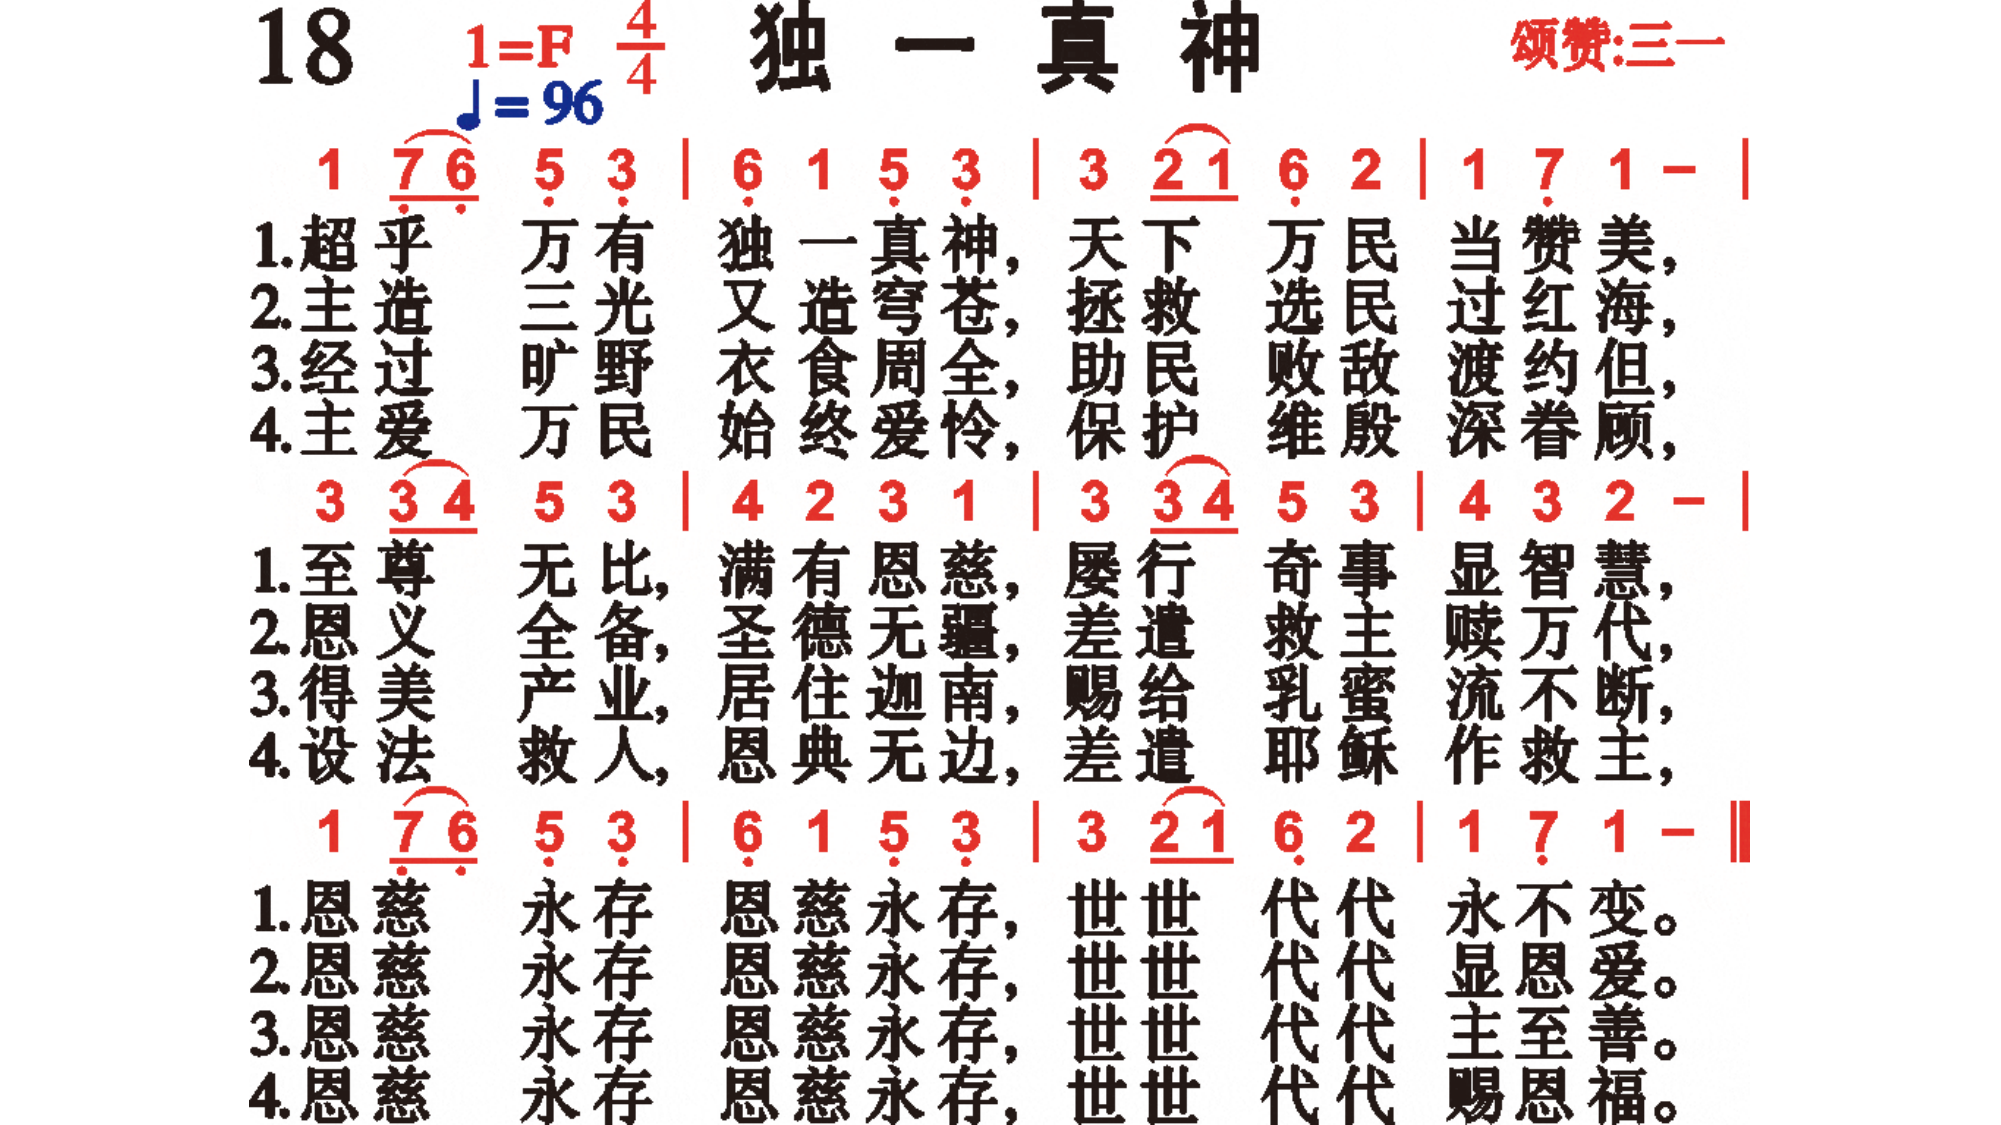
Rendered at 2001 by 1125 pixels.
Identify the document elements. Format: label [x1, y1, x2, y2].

picture [249, 0, 1750, 1125]
